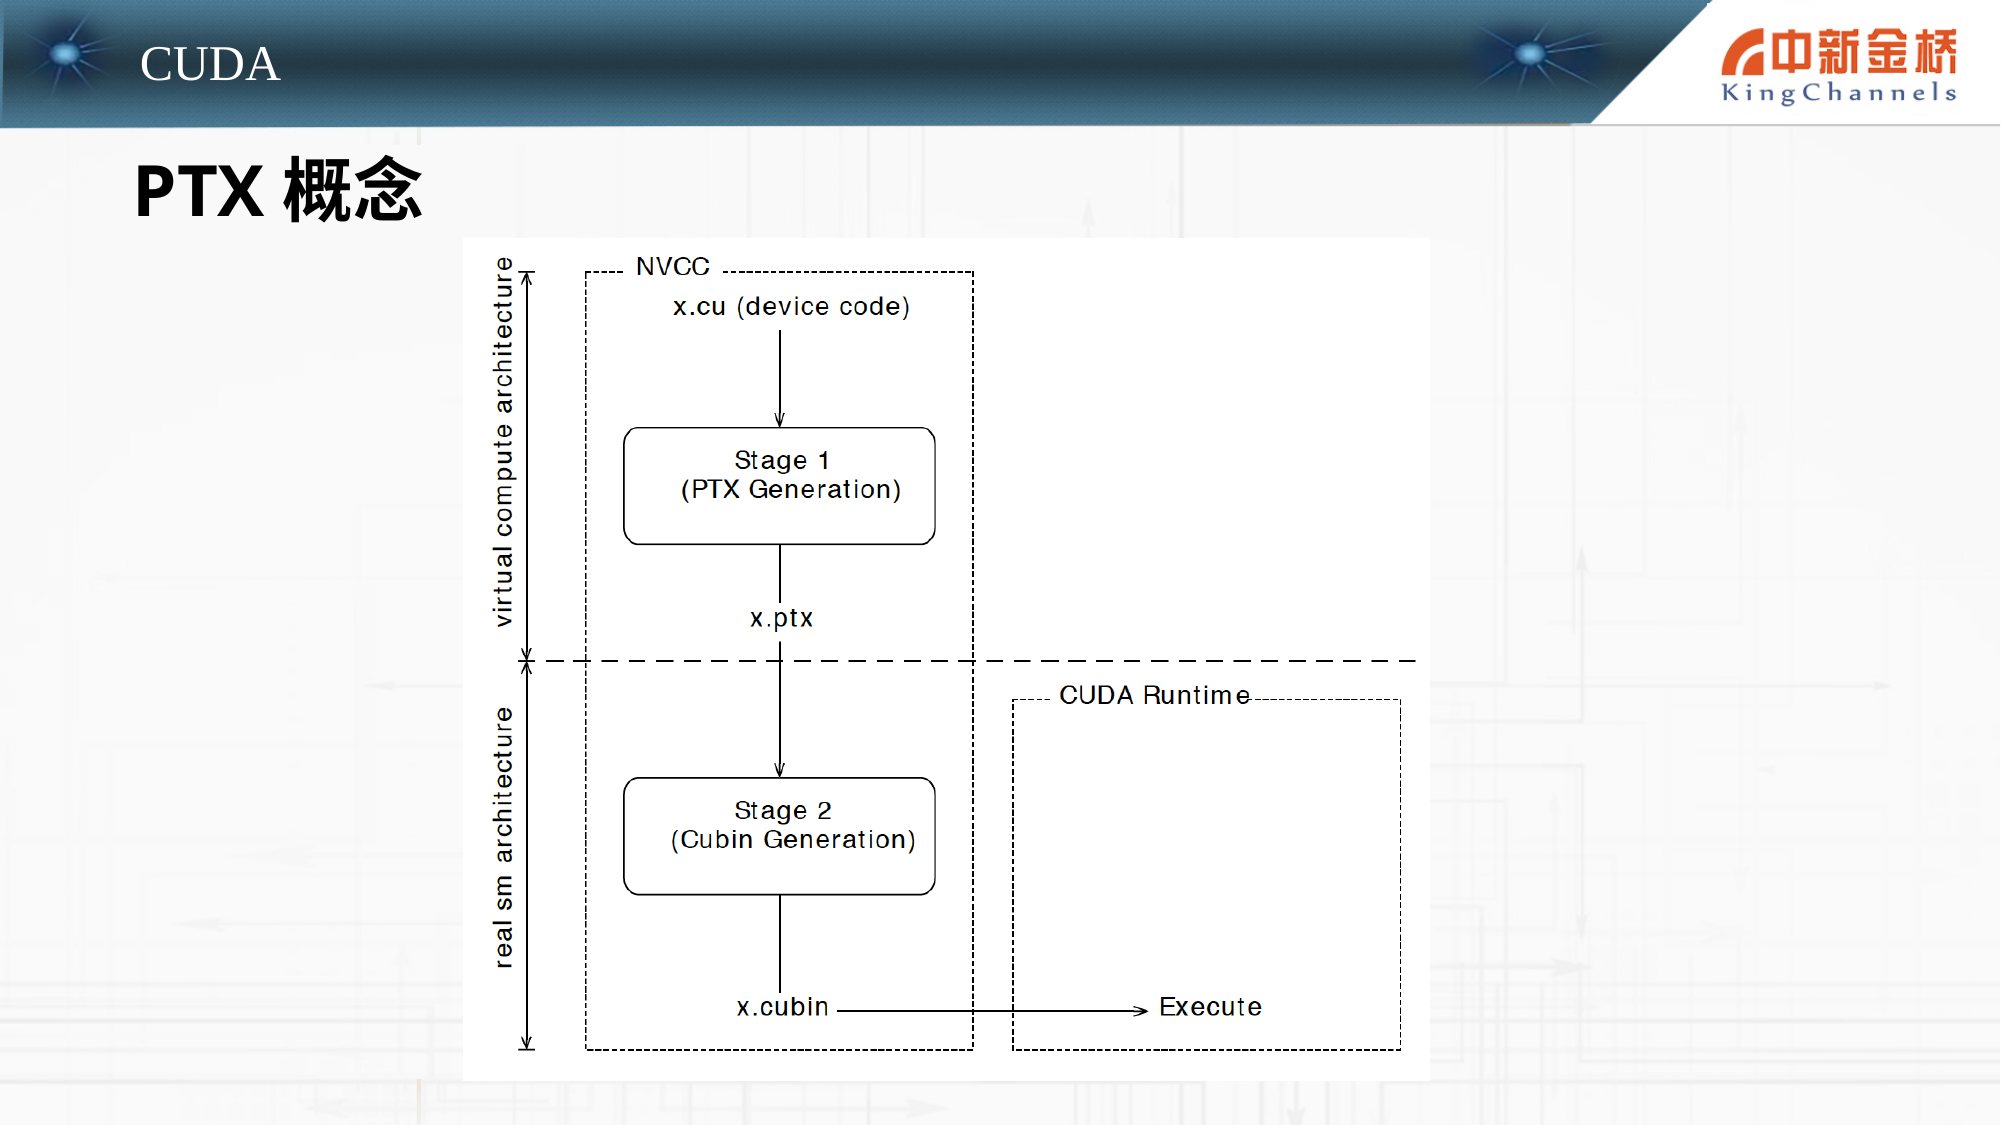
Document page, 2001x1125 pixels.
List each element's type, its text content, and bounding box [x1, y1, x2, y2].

text_box PTX概念 [117, 138, 1898, 238]
picture [0, 0, 2001, 1125]
